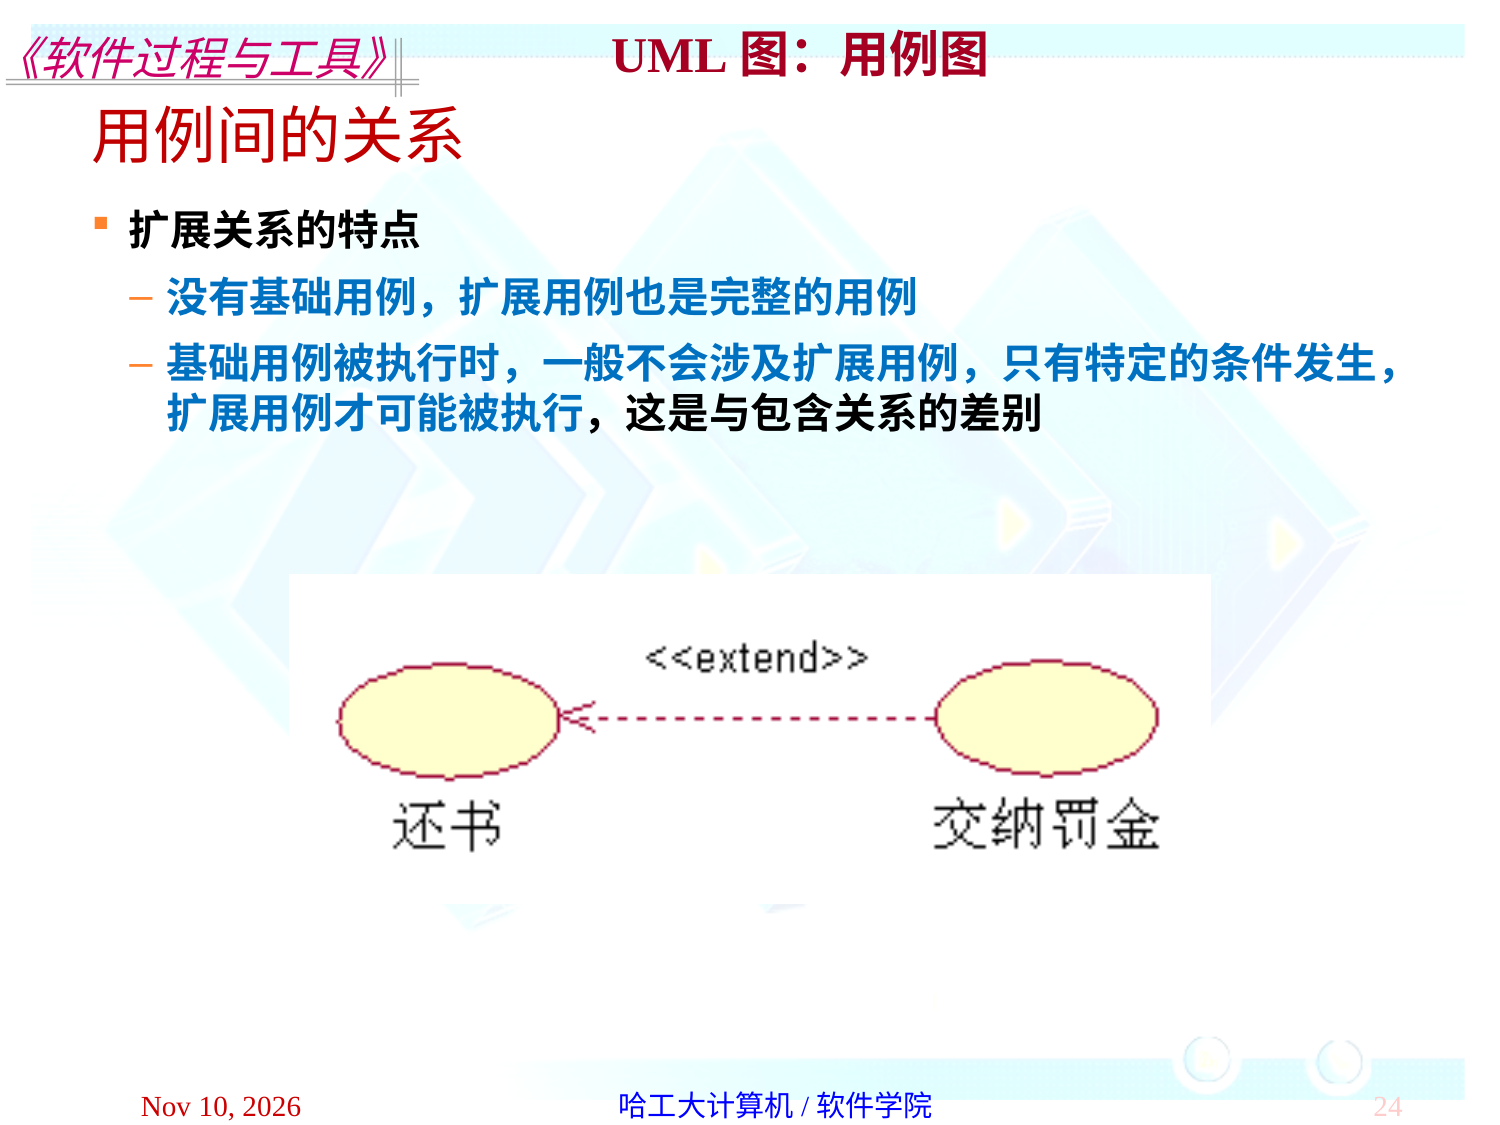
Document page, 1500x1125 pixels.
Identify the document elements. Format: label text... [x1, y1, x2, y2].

picture [289, 574, 1211, 904]
text_box 用例间的关系 [76, 88, 1427, 173]
text_box 扩展关系的特点 没有基础用例，扩展用例也是完整的用例 基础用例被执行时，一般不会涉及扩展用例，只有特定的条件发生，扩展用例才可能被执行，这是与包含关系的差别 [76, 196, 1427, 1071]
text_box UML图：用例图 [389, 15, 1211, 90]
